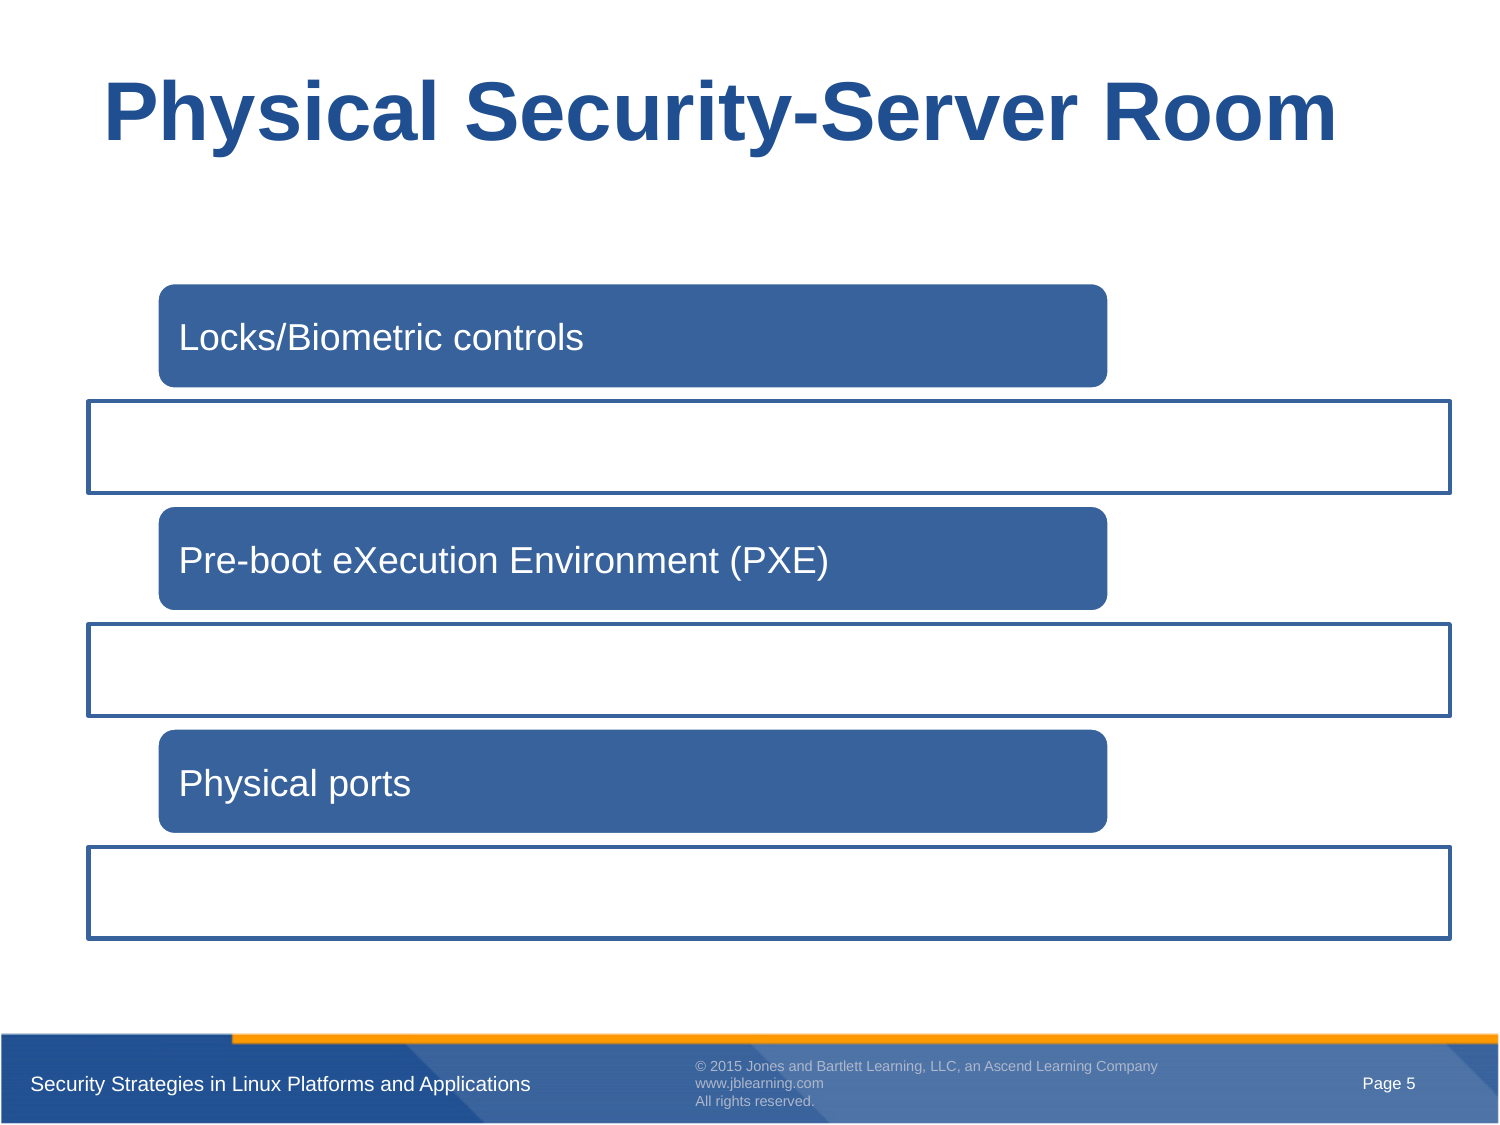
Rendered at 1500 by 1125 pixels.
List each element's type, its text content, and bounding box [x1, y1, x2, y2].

title Physical Security-Server Room [88, 49, 1451, 129]
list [88, 270, 1451, 939]
picture [0, 1032, 1500, 1125]
